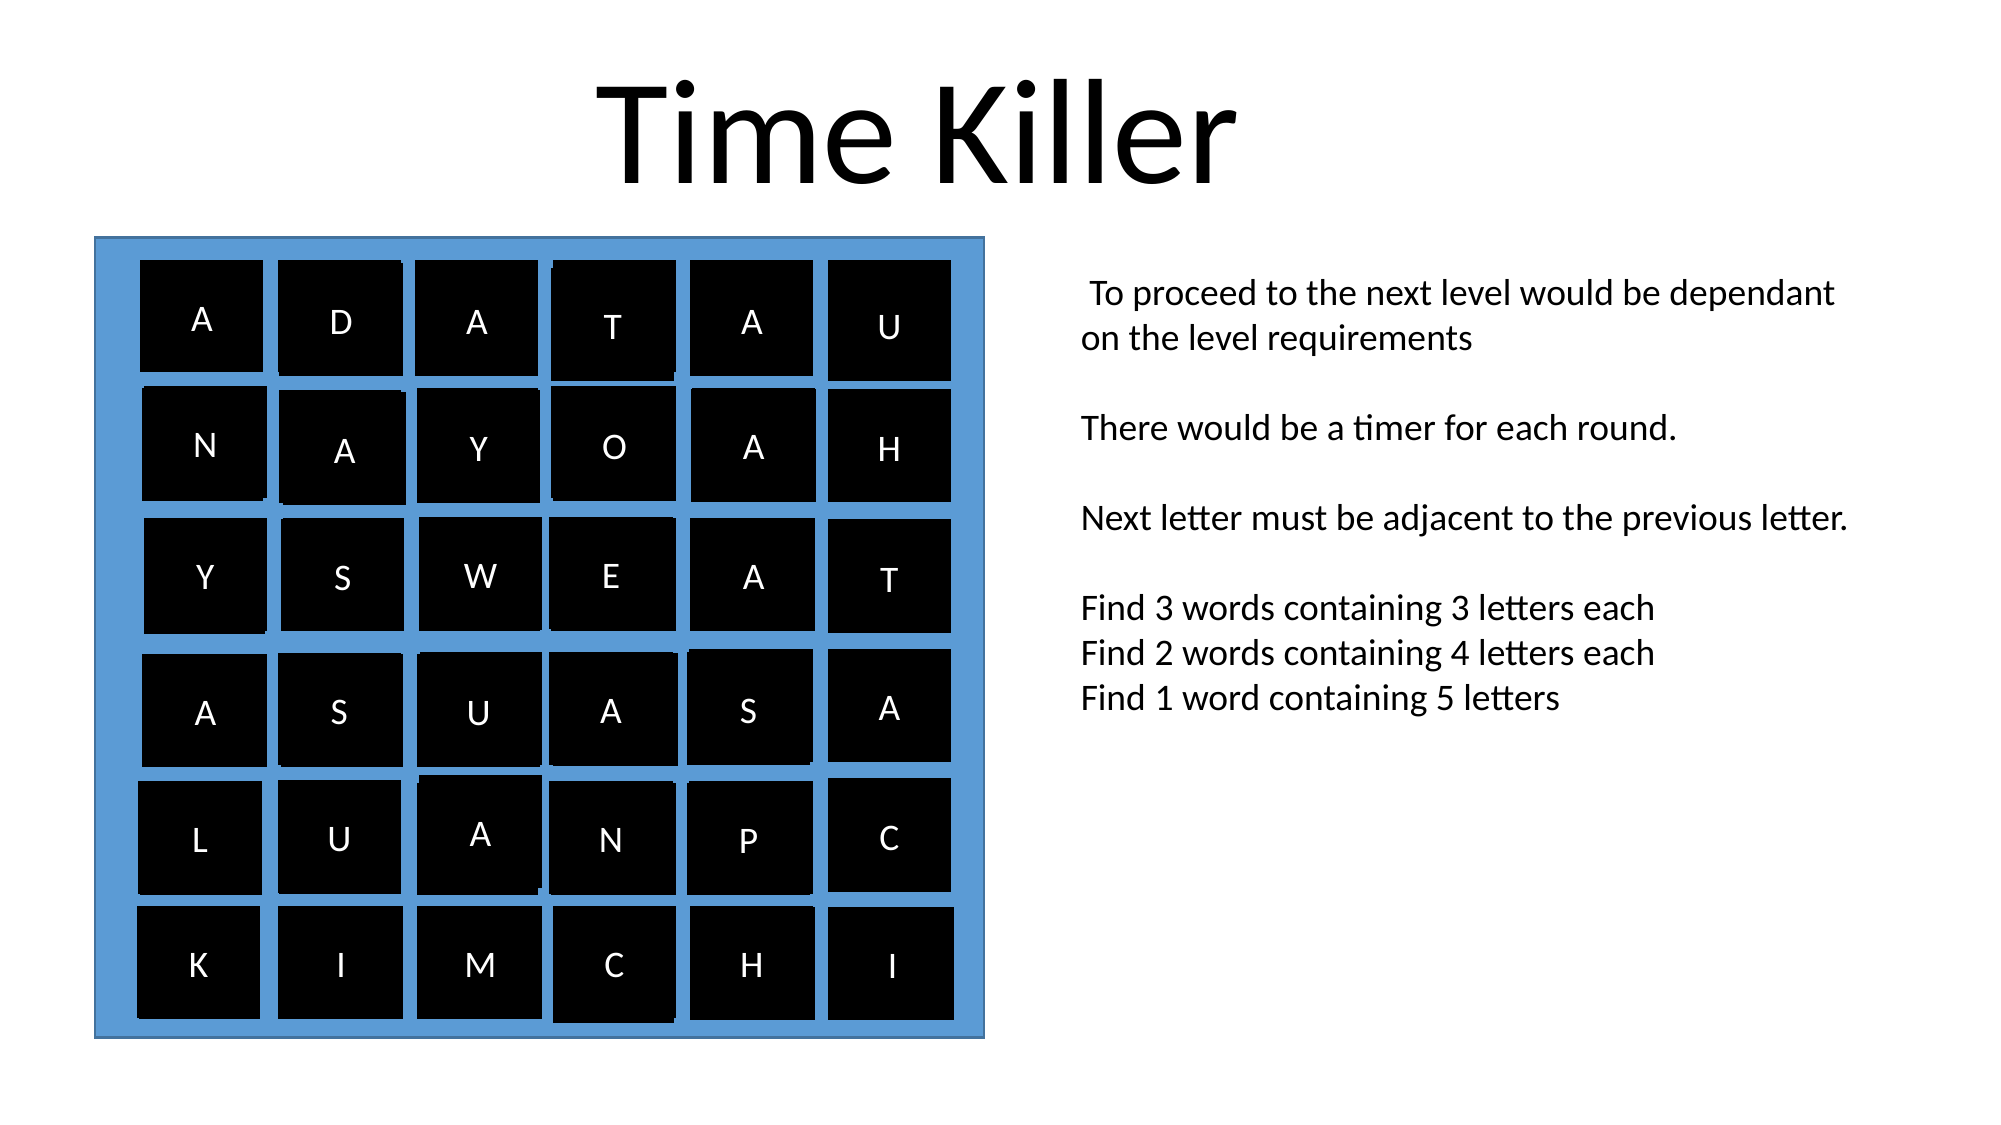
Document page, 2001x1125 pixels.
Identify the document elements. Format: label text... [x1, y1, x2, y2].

text_box U [828, 268, 951, 381]
text_box Y [144, 518, 267, 631]
text_box [689, 781, 813, 894]
text_box L [138, 781, 262, 894]
text_box Time Killer [342, 26, 1536, 221]
text_box A [692, 518, 815, 631]
text_box [553, 260, 676, 372]
text_box E [549, 517, 673, 629]
text_box A [140, 260, 263, 372]
text_box O [553, 388, 676, 501]
text_box U [417, 654, 540, 767]
text_box [551, 783, 676, 895]
text_box U [278, 780, 401, 893]
text_box A [692, 388, 815, 501]
text_box P [687, 783, 810, 895]
text_box A [828, 649, 951, 762]
text_box W [419, 517, 542, 630]
text_box A [415, 263, 538, 376]
text_box A [549, 652, 673, 765]
text_box [828, 260, 951, 268]
text_box A [419, 775, 542, 888]
text_box [94, 236, 985, 1039]
text_box H [828, 390, 951, 502]
text_box S [278, 653, 401, 765]
text_box S [281, 519, 404, 631]
text_box [279, 390, 401, 503]
text_box C [828, 779, 951, 892]
text_box T [828, 521, 951, 633]
text_box To proceed to the next level would be dependant on the level requirements There would be a timer for each round. Next letter must be adjacent to the previous letter. Find 3 words containing 3 letters each Find 2 words containing 4 letters each Find 1 word containing 5 letters [1066, 260, 1899, 816]
text_box K [137, 906, 260, 1018]
text_box H [690, 906, 813, 1019]
text_box [689, 649, 813, 762]
text_box A [690, 263, 813, 376]
text_box N [549, 781, 673, 894]
text_box I [831, 907, 954, 1020]
text_box [278, 260, 401, 372]
text_box [553, 653, 678, 766]
text_box [553, 1018, 674, 1023]
text_box S [687, 652, 810, 765]
text_box [142, 388, 263, 501]
text_box T [551, 268, 674, 381]
text_box [417, 783, 538, 895]
text_box Y [417, 390, 540, 503]
text_box [551, 518, 676, 631]
text_box M [419, 906, 542, 1019]
text_box A [283, 392, 406, 505]
text_box N [144, 386, 267, 498]
text_box D [279, 263, 403, 376]
text_box I [279, 906, 403, 1019]
text_box A [144, 654, 267, 767]
text_box C [553, 906, 676, 1018]
